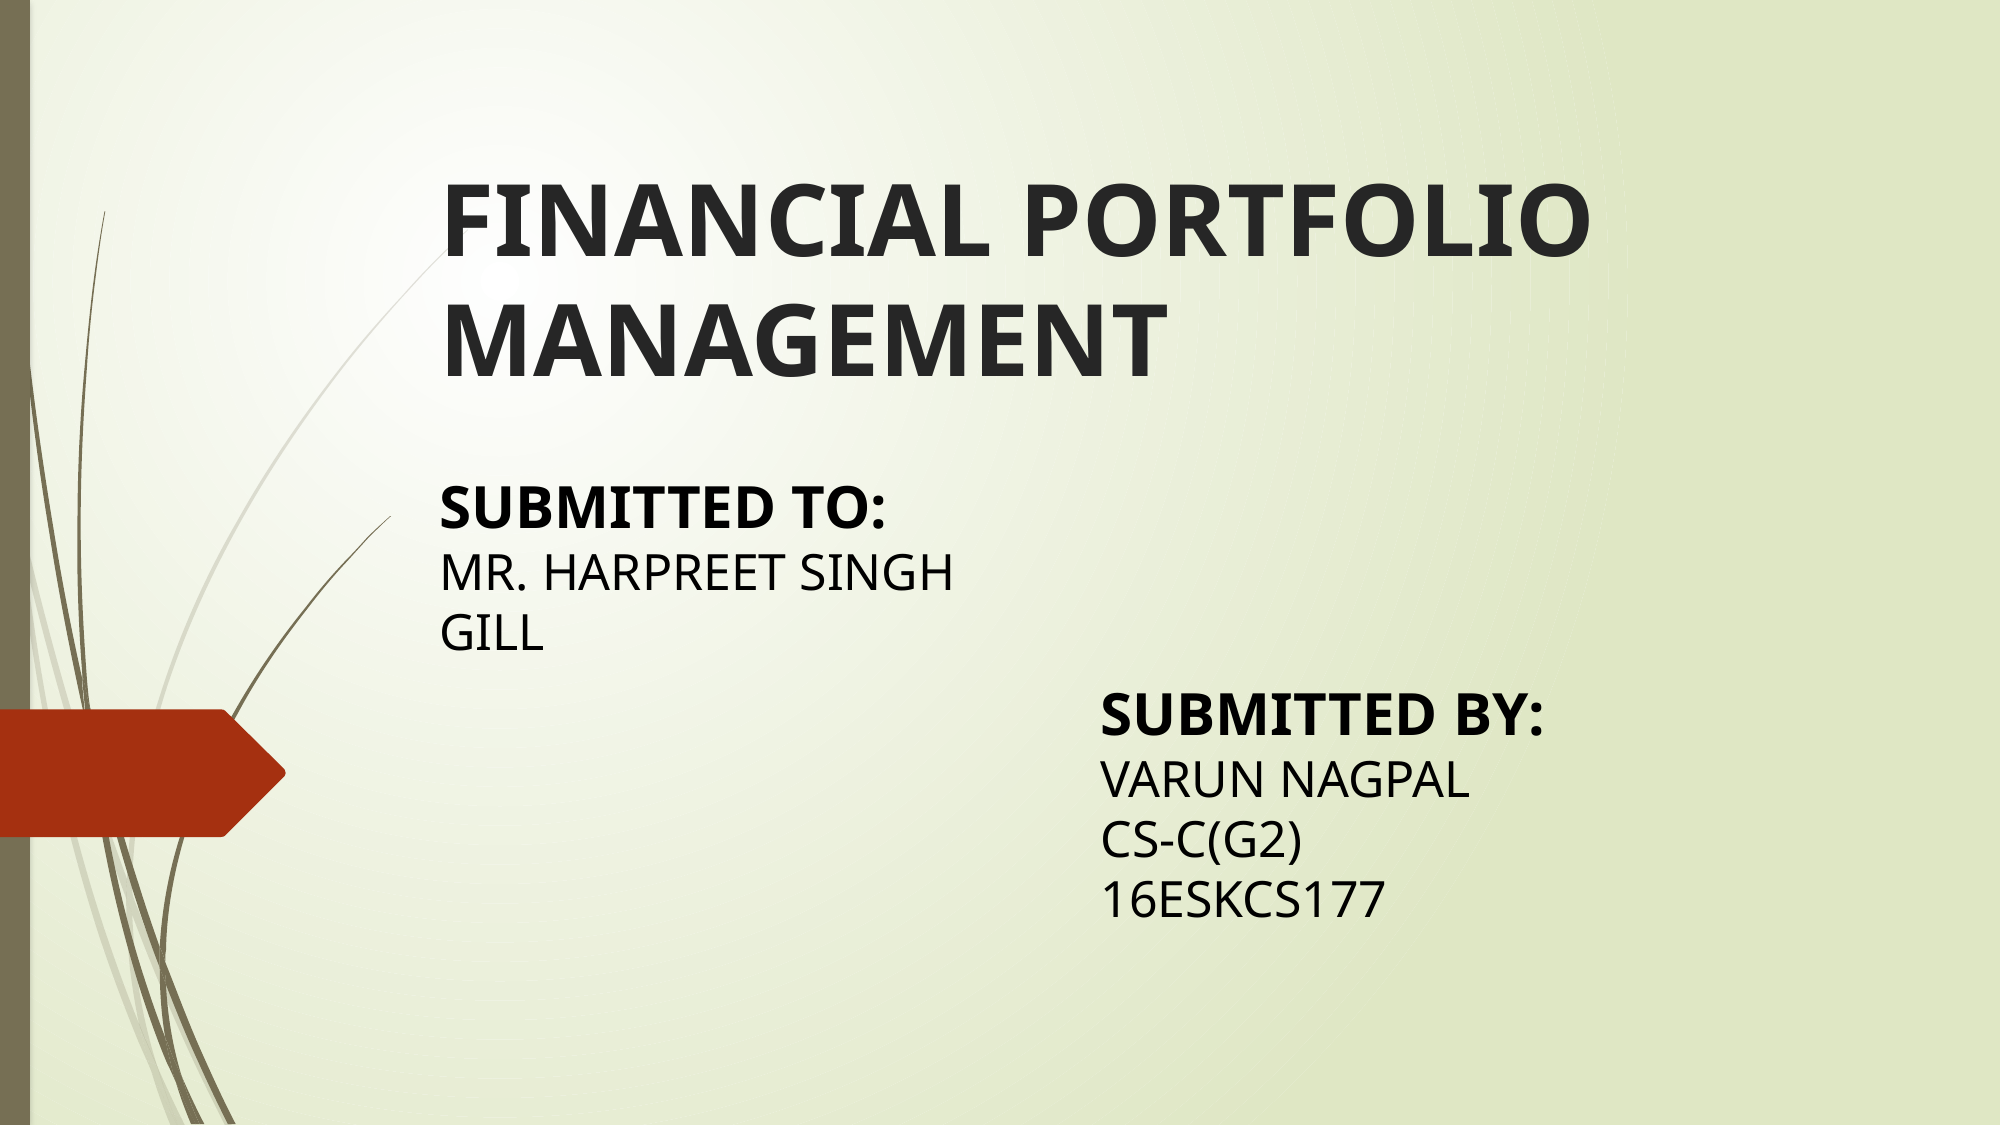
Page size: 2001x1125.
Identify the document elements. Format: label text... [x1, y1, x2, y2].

title FINANCIAL PORTFOLIO MANAGEMENT [424, 33, 1888, 405]
text_box SUBMITTED BY: VARUN NAGPAL CS-C(G2) 16ESKCS177 [1085, 669, 1888, 935]
text_box SUBMITTED TO: MR. HARPREET SINGH GILL [424, 462, 1057, 668]
